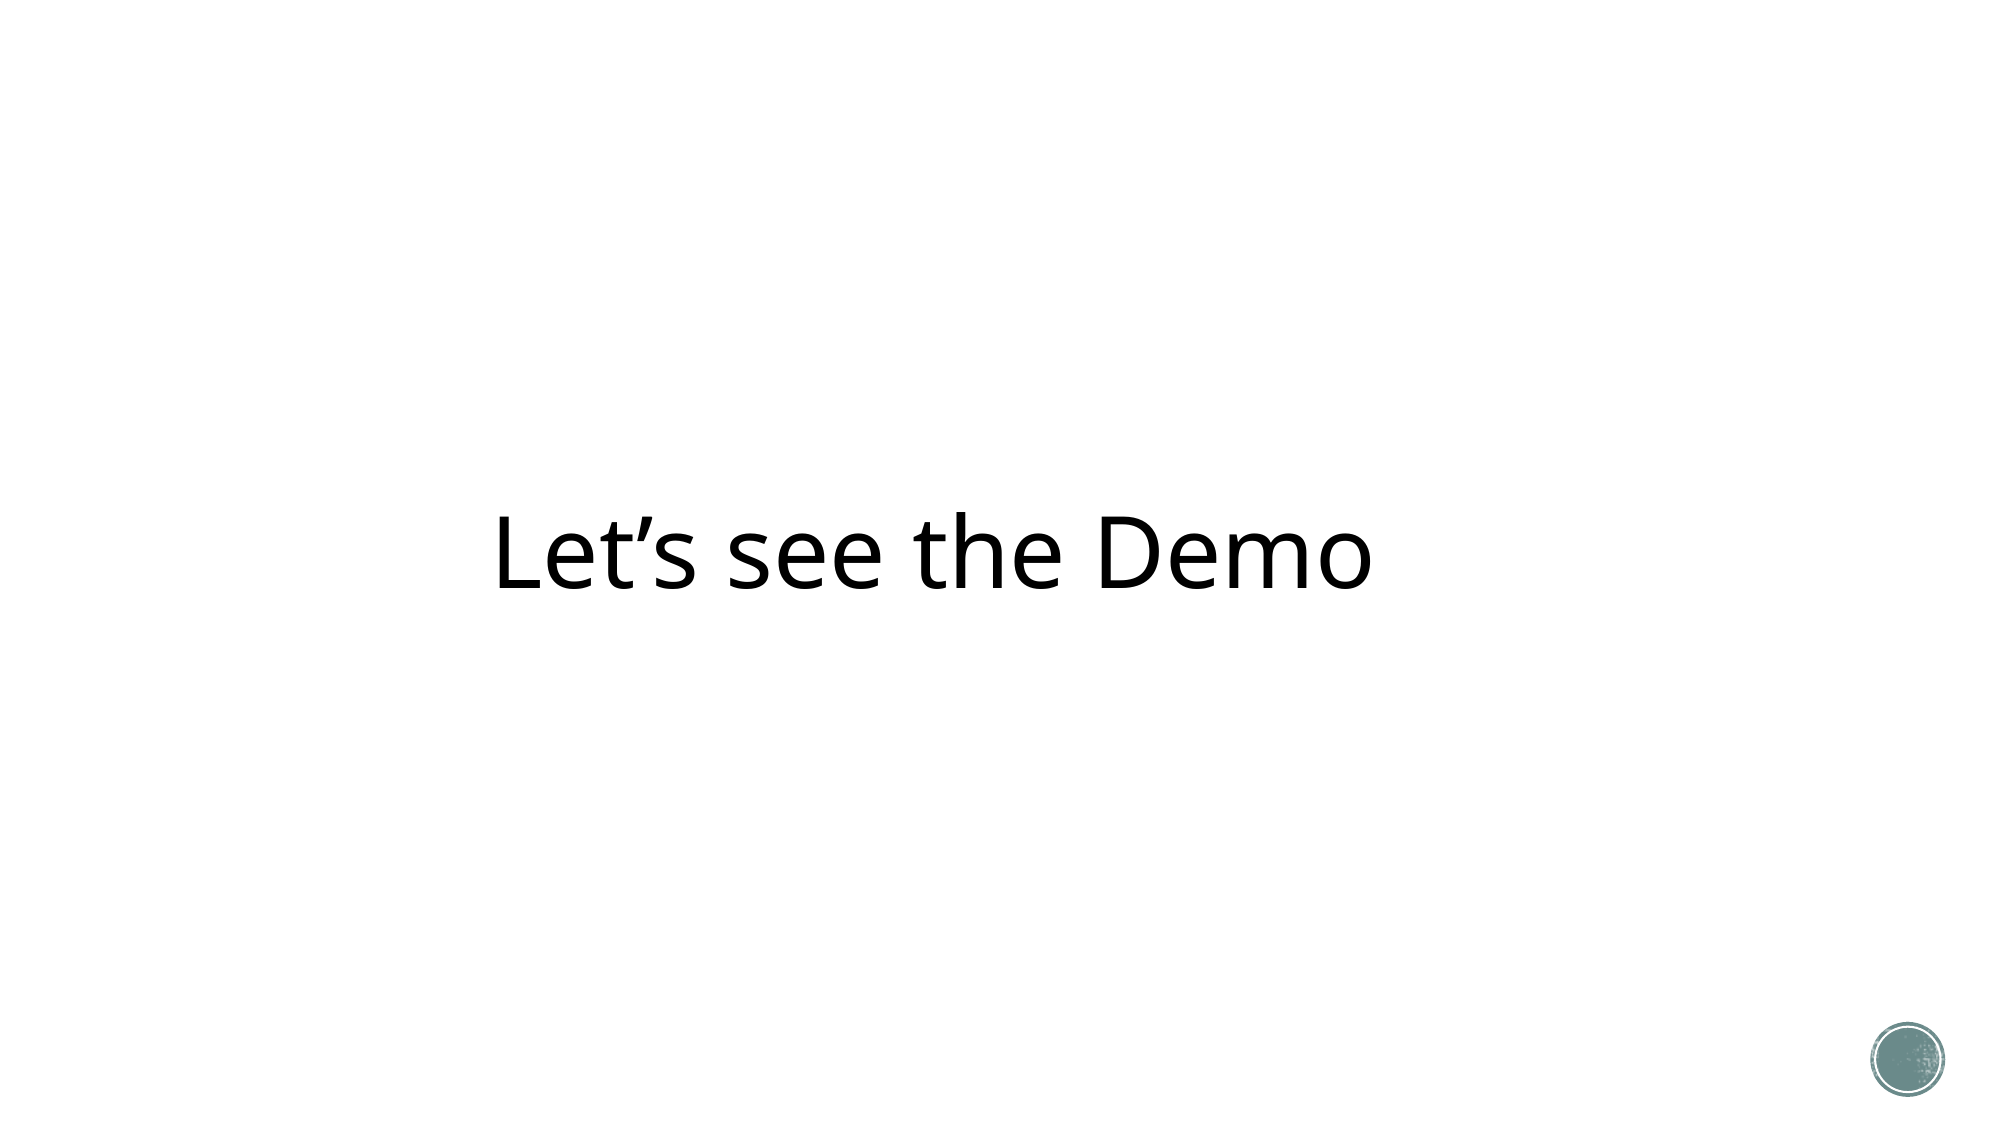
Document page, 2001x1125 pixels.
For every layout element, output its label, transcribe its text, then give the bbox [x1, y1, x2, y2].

title Let’s see the Demo [175, 79, 1826, 1034]
